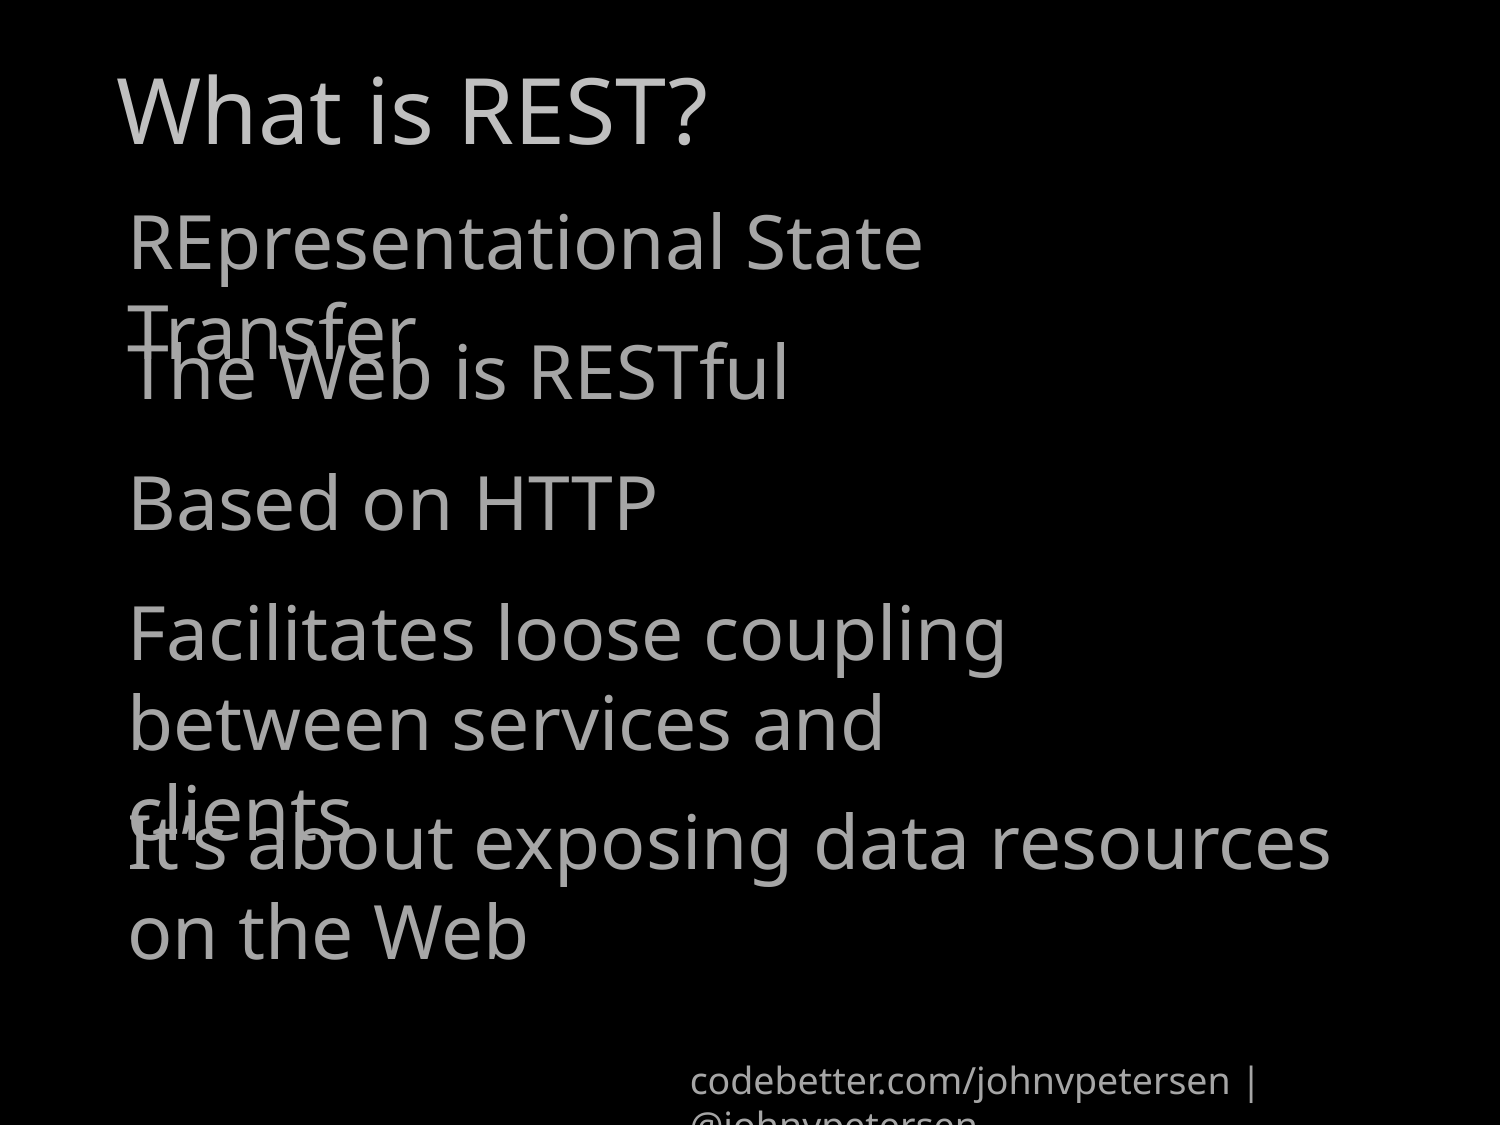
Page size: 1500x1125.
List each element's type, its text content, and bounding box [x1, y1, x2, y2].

text_box REpresentational State Transfer [112, 187, 1175, 383]
title What is REST? [75, 45, 750, 238]
footer codebetter.com/johnvpetersen | @johnvpetersen [675, 1050, 1488, 1110]
text_box The Web is RESTful [112, 317, 1000, 423]
text_box Facilitates loose coupling between services and clients [112, 577, 1125, 787]
text_box It’s about exposing data resources on the Web [112, 787, 1363, 983]
text_box Based on HTTP [112, 447, 1000, 553]
text_box [62, 287, 1000, 575]
